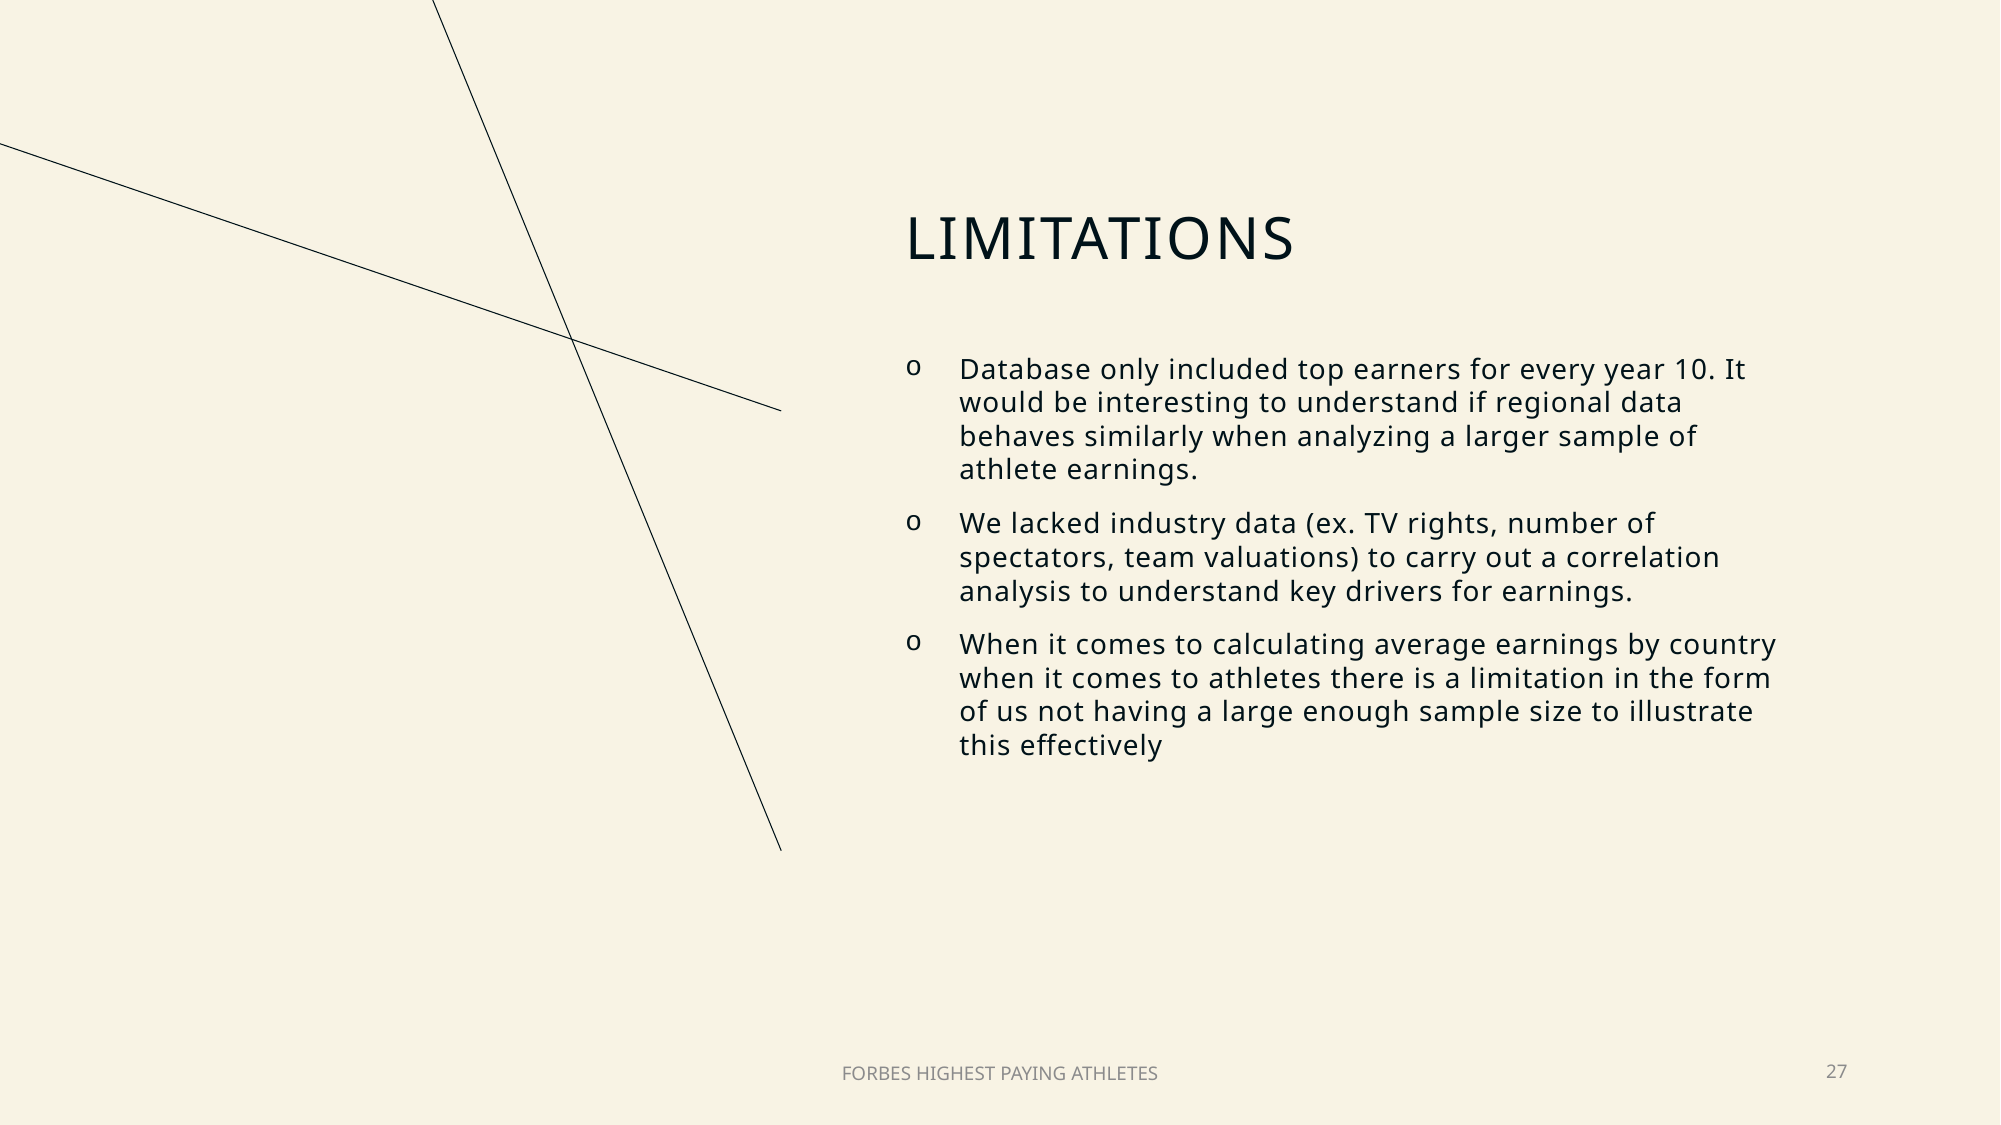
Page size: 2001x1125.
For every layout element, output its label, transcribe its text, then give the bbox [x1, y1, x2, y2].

list Database only included top earners for every year 10. It would be interesting to understand if regional data behaves similarly when analyzing a larger sample of athlete earnings. We lacked industry data (ex. TV rights, number of spectators, team valuations) to carry out a correlation analysis to understand key drivers for earnings. When it comes to calculating average earnings by country when it comes to athletes there is a limitation in the form of us not having a large enough sample size to illustrate this effectively [890, 343, 1801, 769]
title limitations [890, 82, 1729, 280]
slide_number 27 [1412, 1042, 1863, 1103]
footer FORBES HIGHEST PAYING ATHLETES [662, 1042, 1338, 1103]
